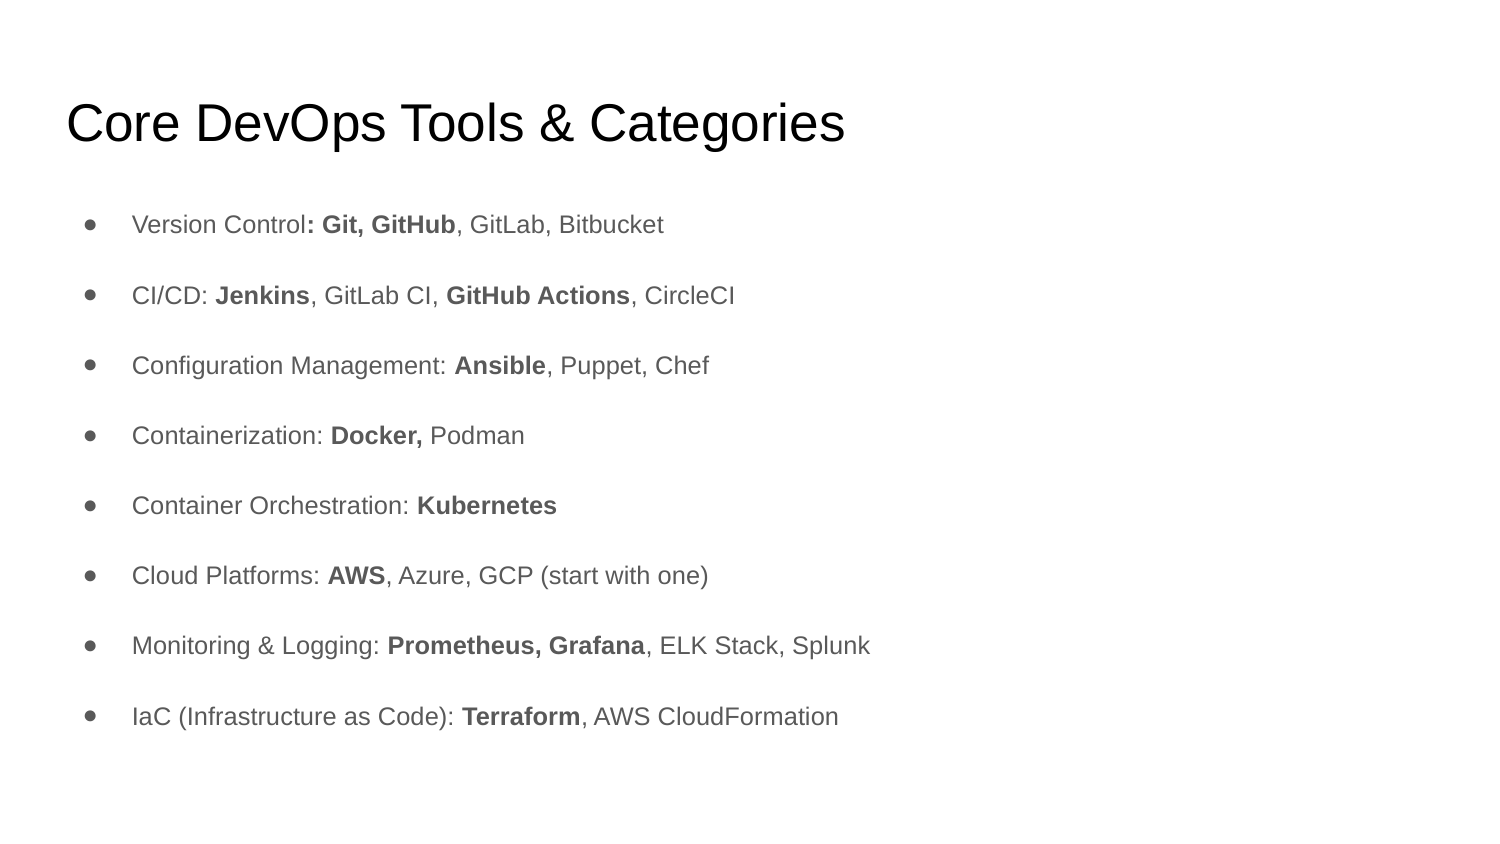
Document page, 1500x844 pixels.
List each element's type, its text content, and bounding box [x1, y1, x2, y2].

list Version Control: Git, GitHub, GitLab, Bitbucket CI/CD: Jenkins, GitLab CI, GitHub Actions, CircleCI Configuration Management: Ansible, Puppet, Chef Containerization: Docker, Podman Container Orchestration: Kubernetes Cloud Platforms: AWS, Azure, GCP (start with one) Monitoring & Logging: Prometheus, Grafana, ELK Stack, Splunk IaC (Infrastructure as Code): Terraform, AWS CloudFormation [51, 189, 1449, 750]
title Core DevOps Tools & Categories [51, 72, 1449, 167]
